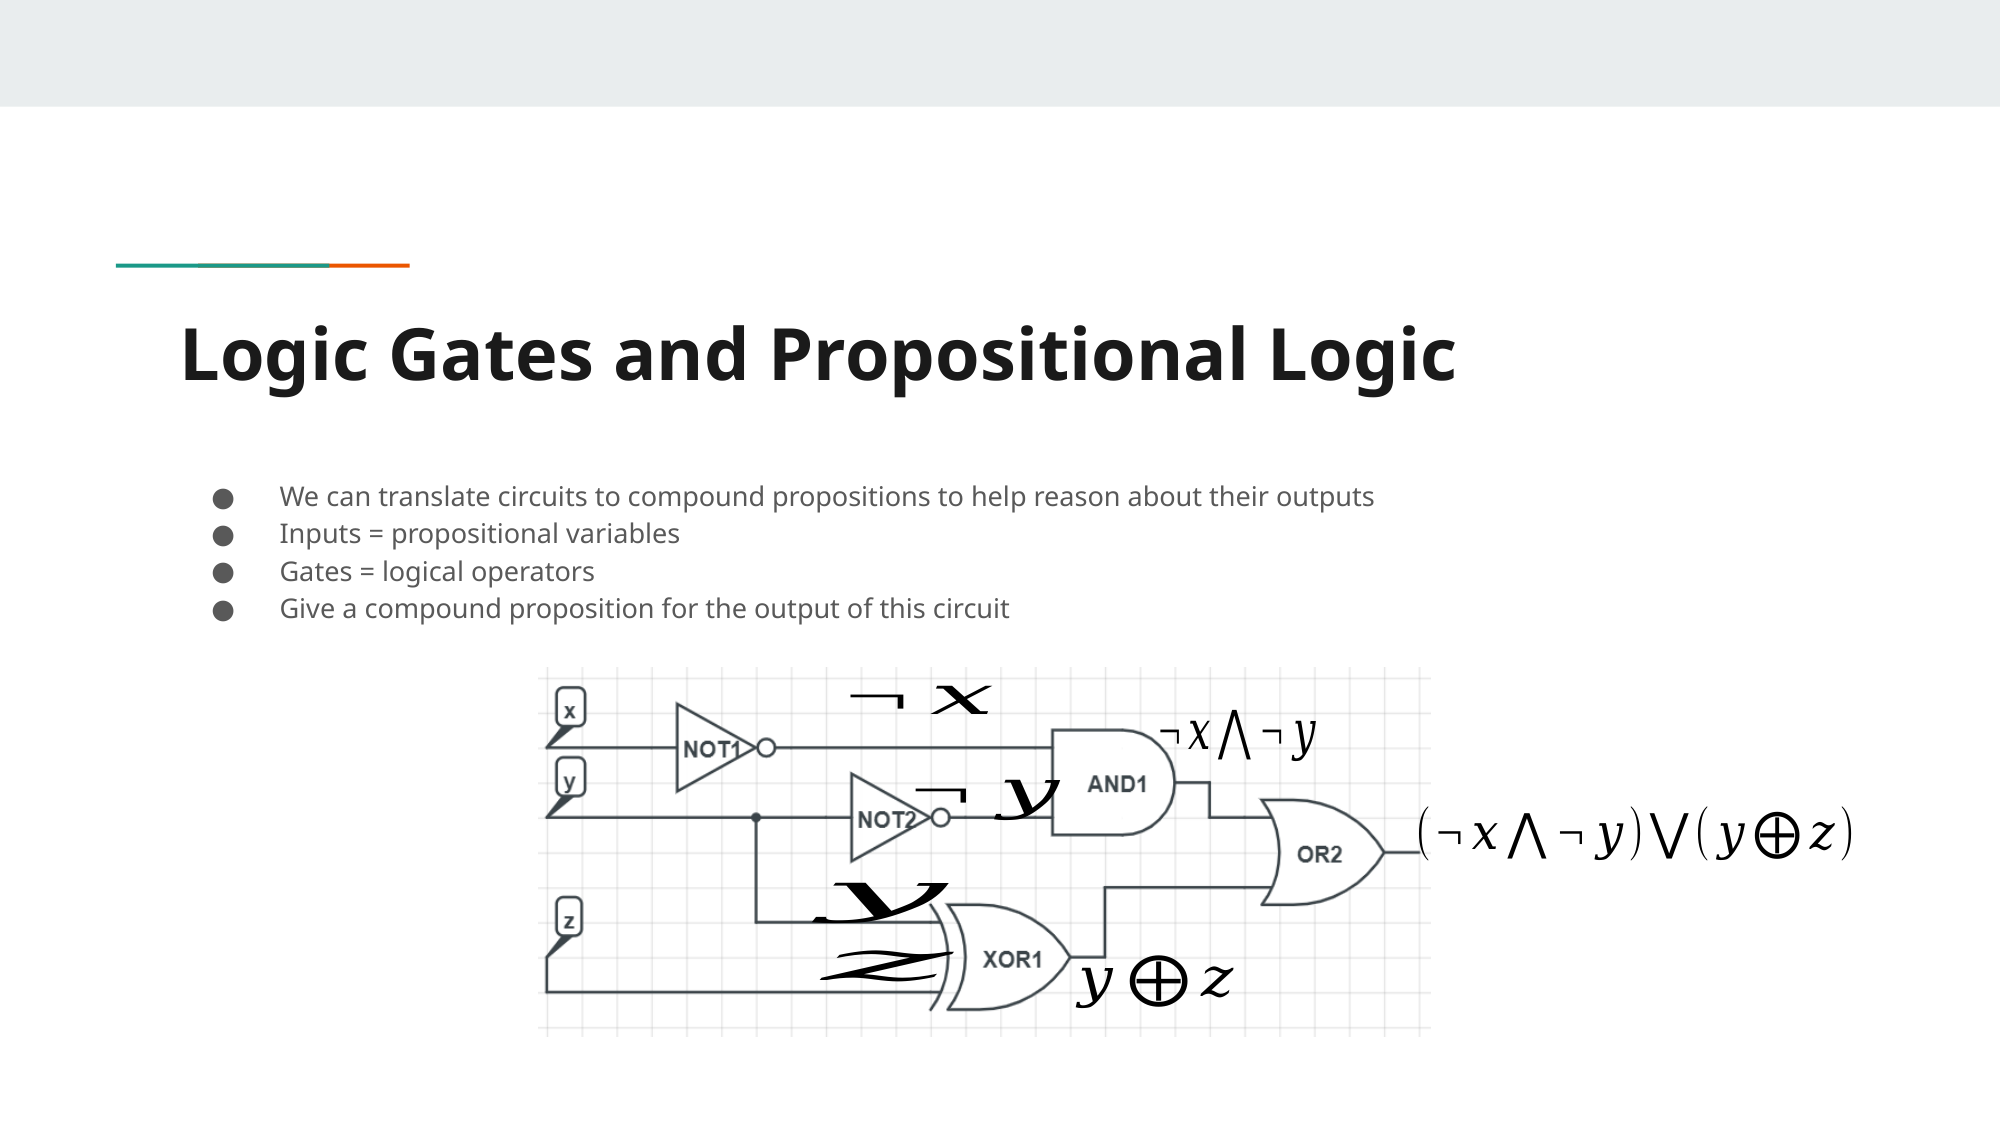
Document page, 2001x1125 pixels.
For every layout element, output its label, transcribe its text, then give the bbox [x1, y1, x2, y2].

list We can translate circuits to compound propositions to help reason about their outputs Inputs = propositional variables Gates = logical operators Give a compound proposition for the output of this circuit [159, 454, 1842, 950]
title Logic Gates and Propositional Logic [159, 288, 1842, 406]
picture [538, 666, 1431, 1037]
